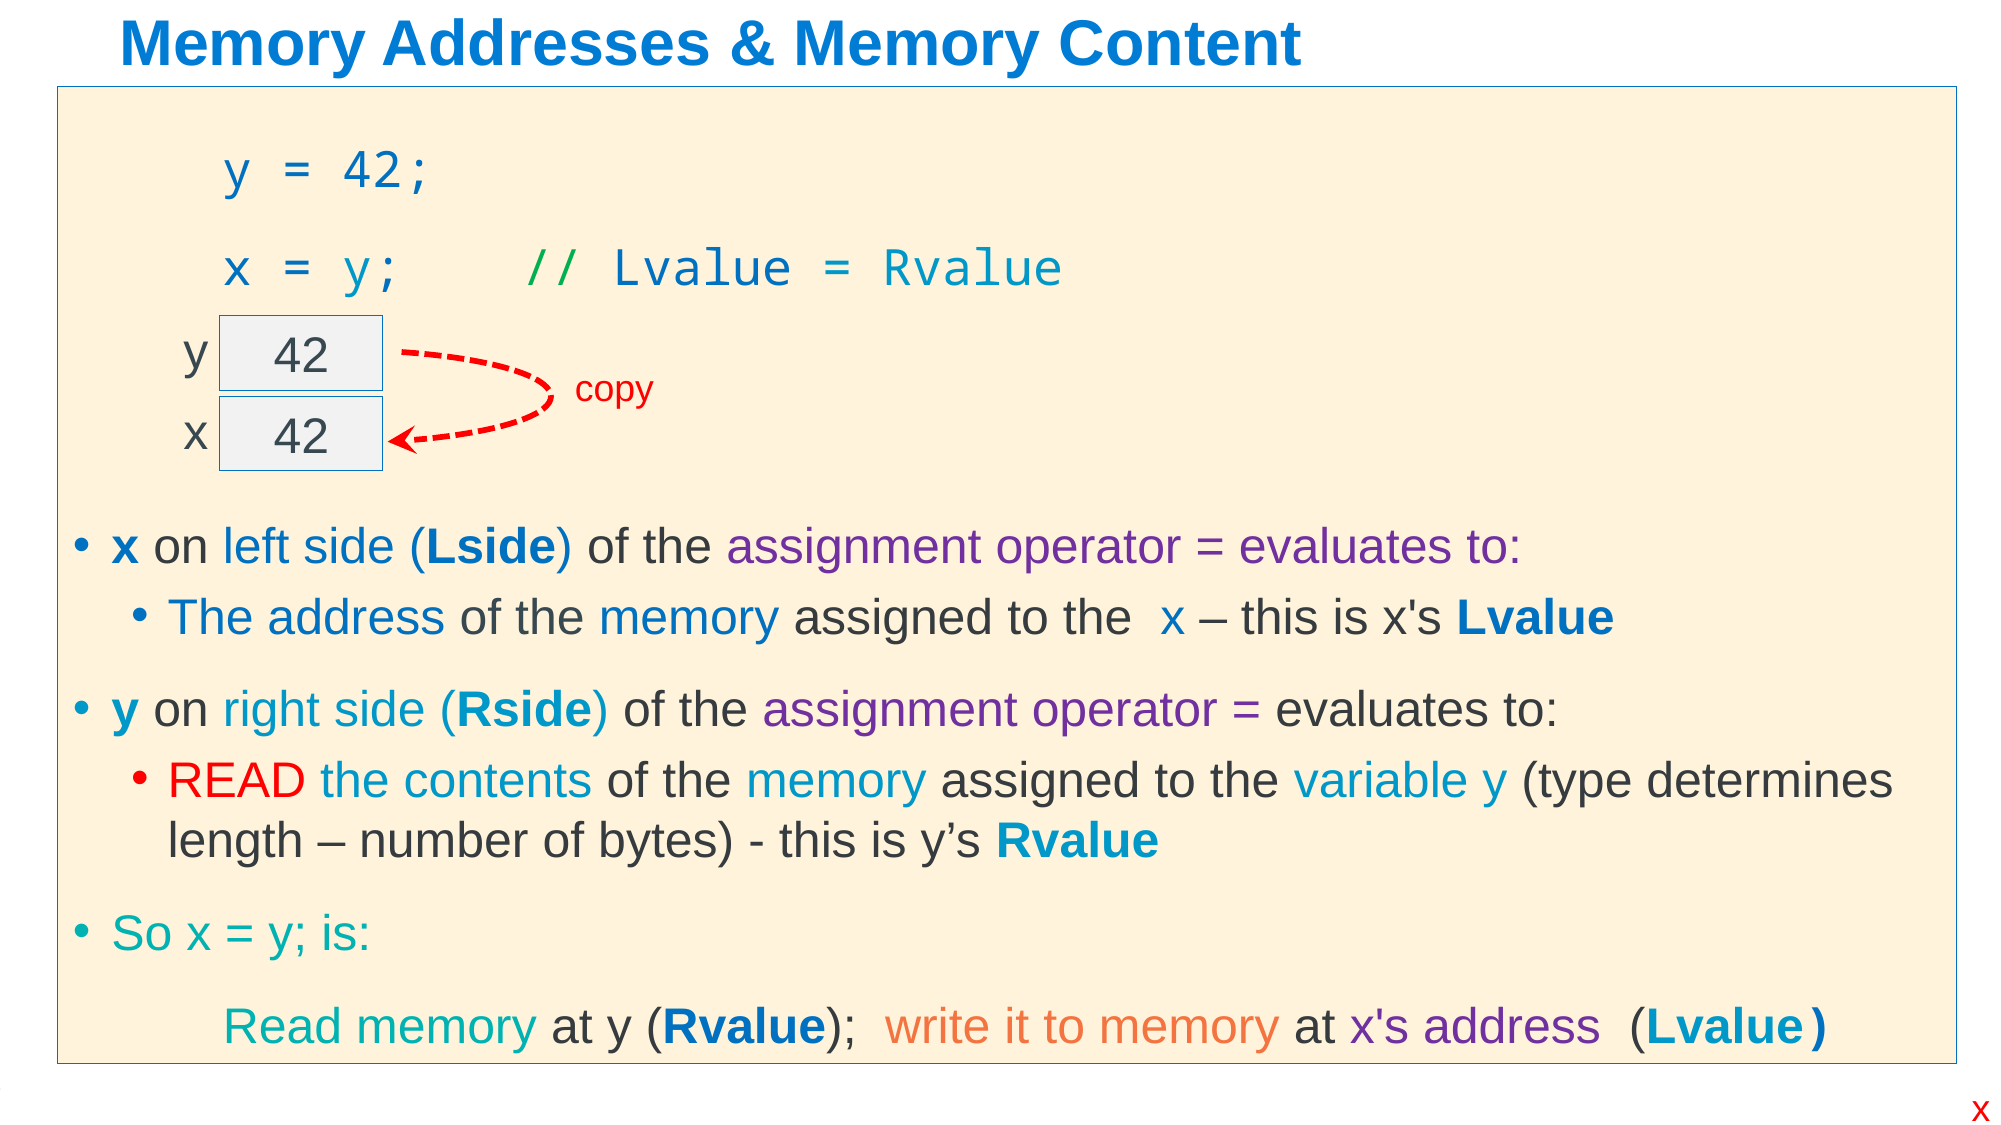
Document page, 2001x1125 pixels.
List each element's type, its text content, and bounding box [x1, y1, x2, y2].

list y = 42; x = y; // Lvalue = Rvalue x on left side (Lside) of the assignment operator = evaluates to: The address of the memory assigned to the x – this is x's Lvalue y on right side (Rside) of the assignment operator = evaluates to: READ the contents of the memory assigned to the variable y (type determines length – number of bytes) - this is y’s Rvalue So x = y; is: Read memory at y (Rvalue); write it to memory at x's address (Lvalue) [57, 86, 1957, 1064]
text_box x [1956, 1076, 2000, 1125]
title Memory Addresses & Memory Content [104, 9, 1830, 86]
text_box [117, 311, 670, 472]
